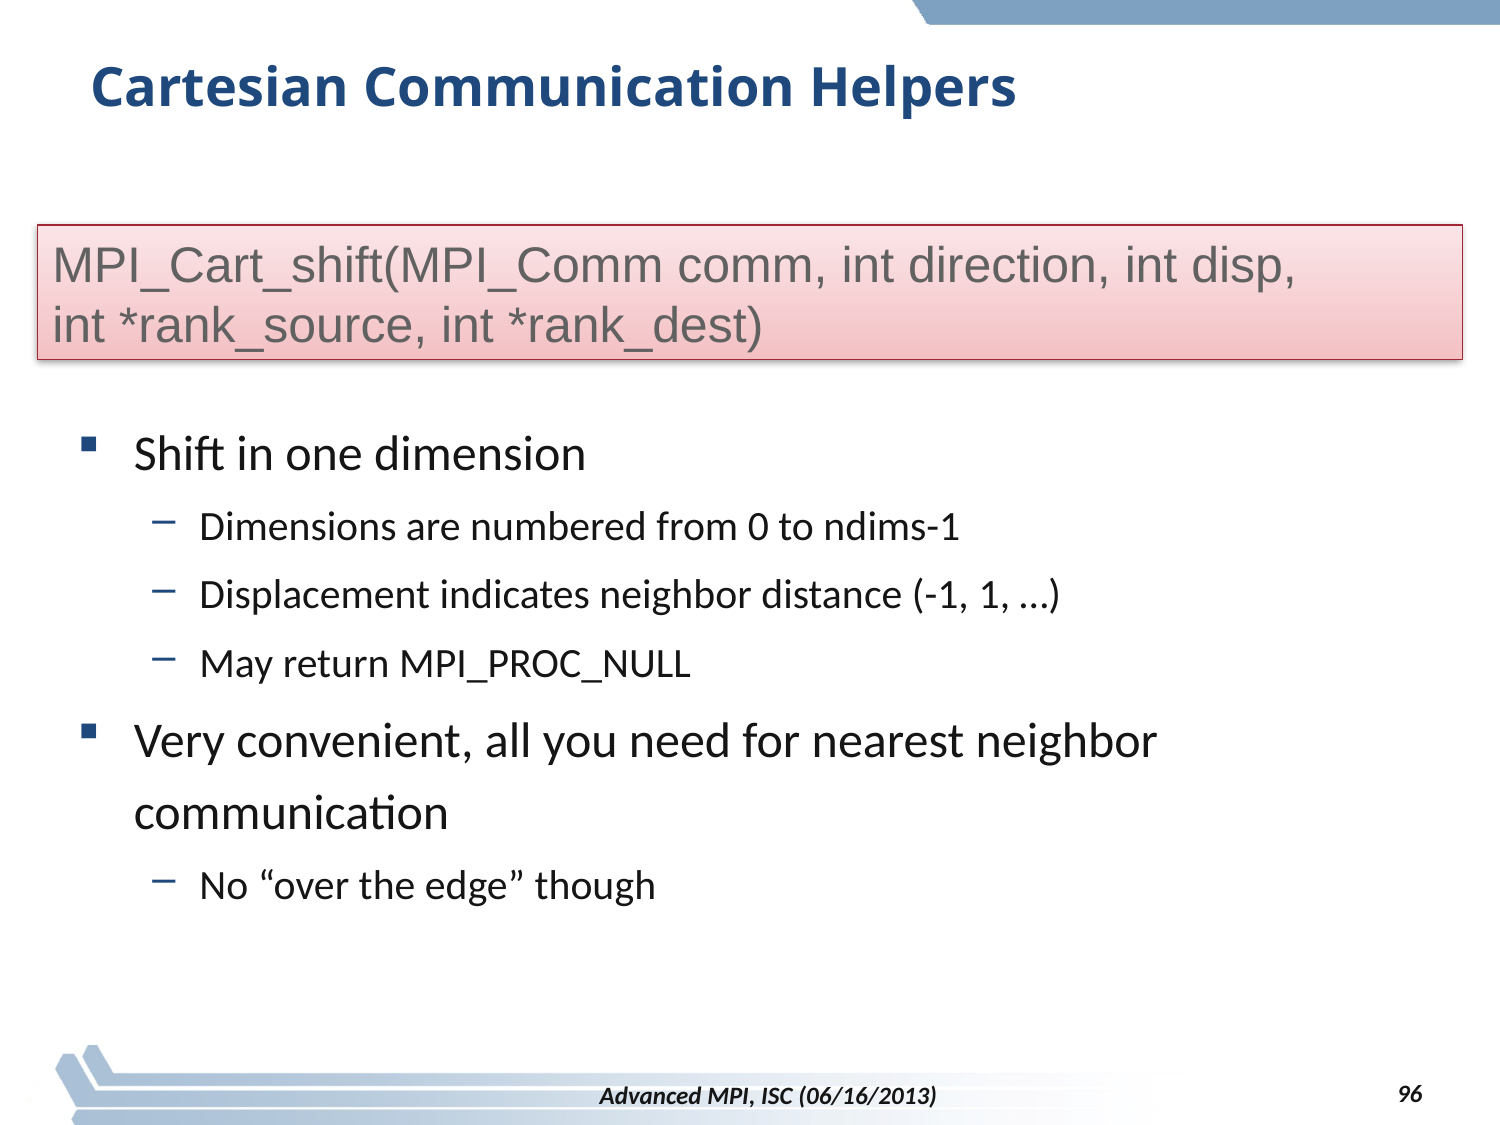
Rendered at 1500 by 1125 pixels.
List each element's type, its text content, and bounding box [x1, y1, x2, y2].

list Shift in one dimension Dimensions are numbered from 0 to ndims-1 Displacement indicates neighbor distance (-1, 1, …) May return MPI_PROC_NULL Very convenient, all you need for nearest neighbor communication No “over the edge” though [62, 368, 1438, 1006]
picture [0, 1037, 1500, 1125]
picture [0, 0, 1500, 26]
title Cartesian Communication Helpers [74, 44, 1426, 176]
text_box MPI_Cart_shift(MPI_Comm comm, int direction, int disp, int *rank_source, int *rank_dest) [37, 224, 1463, 360]
footer Advanced MPI, ISC (06/16/2013) [324, 1074, 1213, 1116]
slide_number 96 [1275, 1072, 1438, 1113]
